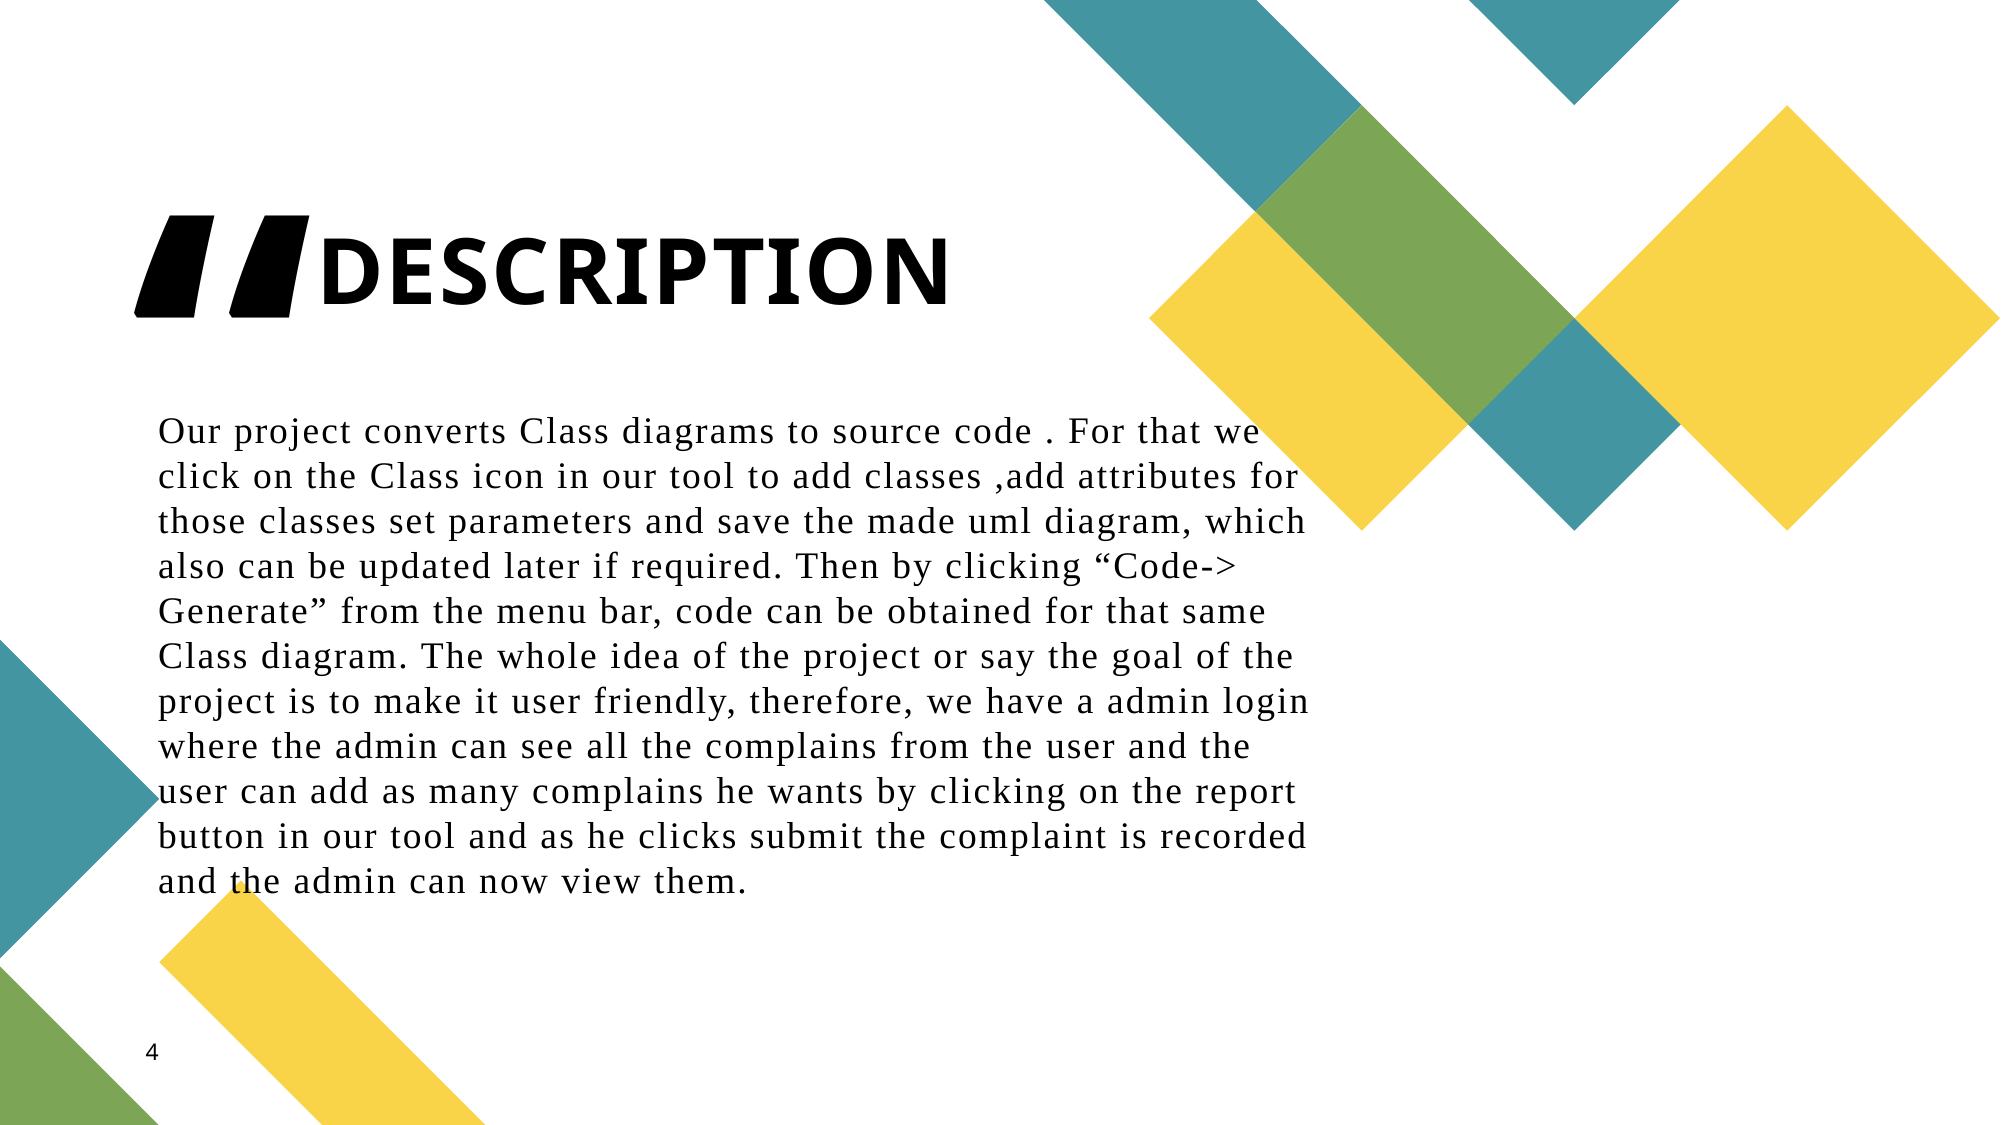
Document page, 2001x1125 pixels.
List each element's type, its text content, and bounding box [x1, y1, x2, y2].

text_box DESCRIPTION [316, 213, 1127, 314]
slide_number 4 [145, 1037, 232, 1079]
title Our project converts Class diagrams to source code . For that we click on the Class icon in our tool to add classes ,add attributes for those classes set parameters and save the made uml diagram, which also can be updated later if required. Then by clicking “Code-> Generate” from the menu bar, code can be obtained for that same Class diagram. The whole idea of the project or say the goal of the project is to make it user friendly, therefore, we have a admin login where the admin can see all the complains from the user and the user can add as many complains he wants by clicking on the report button in our tool and as he clicks submit the complaint is recorded and the admin can now view them. [158, 406, 1329, 946]
